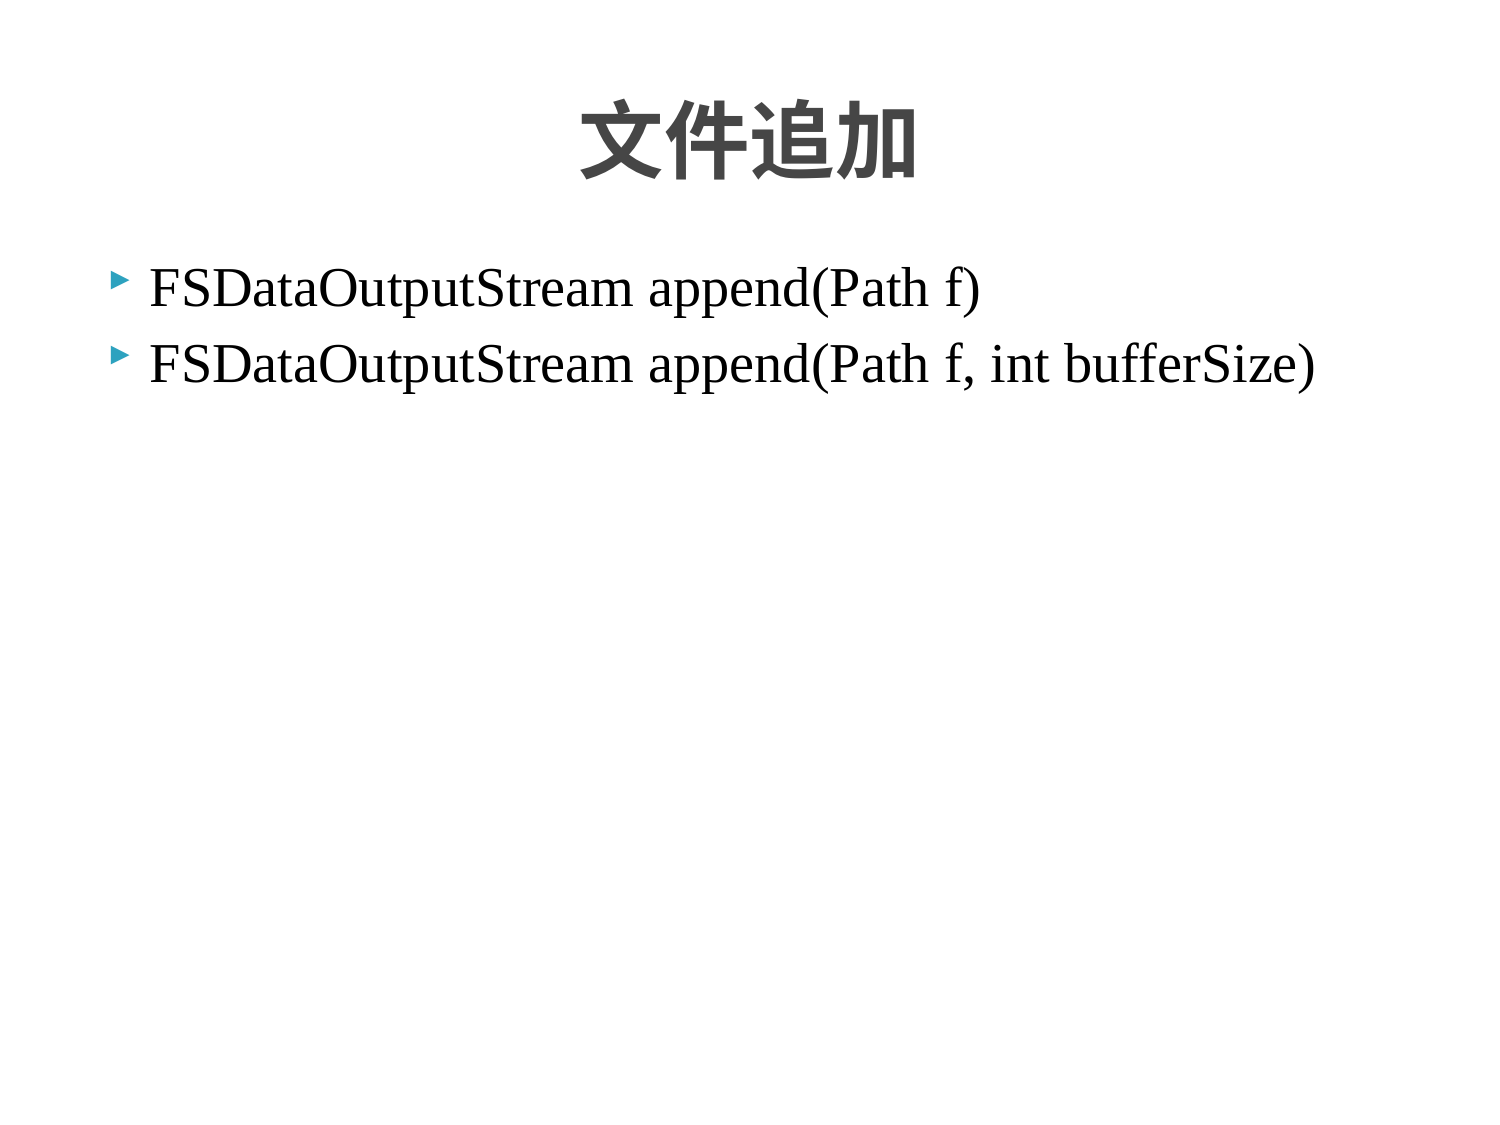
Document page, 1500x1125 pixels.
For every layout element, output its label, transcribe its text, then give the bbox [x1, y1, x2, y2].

title 文件追加 [75, 45, 1425, 233]
list FSDataOutputStream append(Path f) FSDataOutputStream append(Path f, int bufferSize) [75, 243, 1425, 986]
